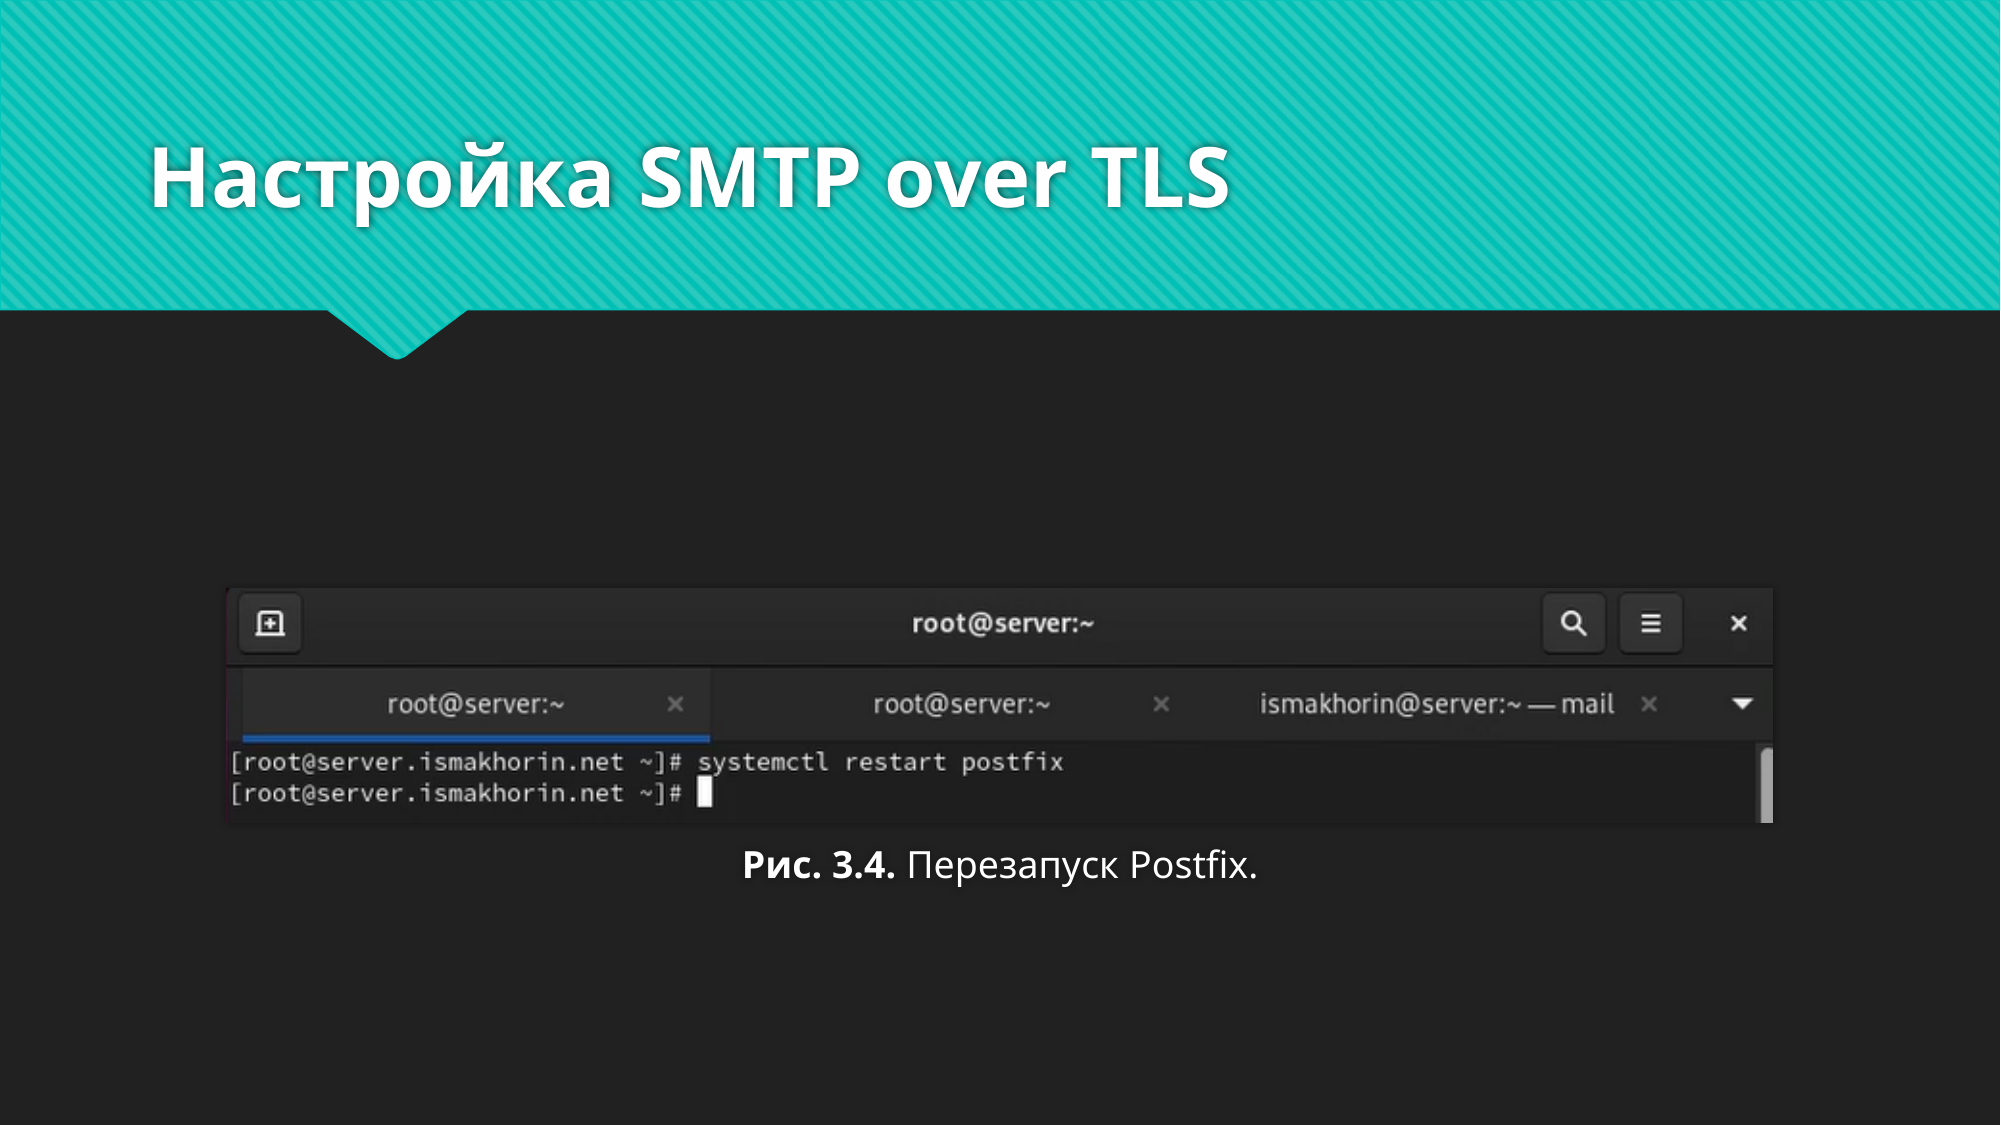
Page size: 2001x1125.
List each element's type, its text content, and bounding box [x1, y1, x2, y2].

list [226, 588, 1774, 824]
title Настройка SMTP over TLS [132, 72, 1868, 232]
text_box Рис. 3.4. Перезапуск Postfix. [0, 764, 2000, 964]
